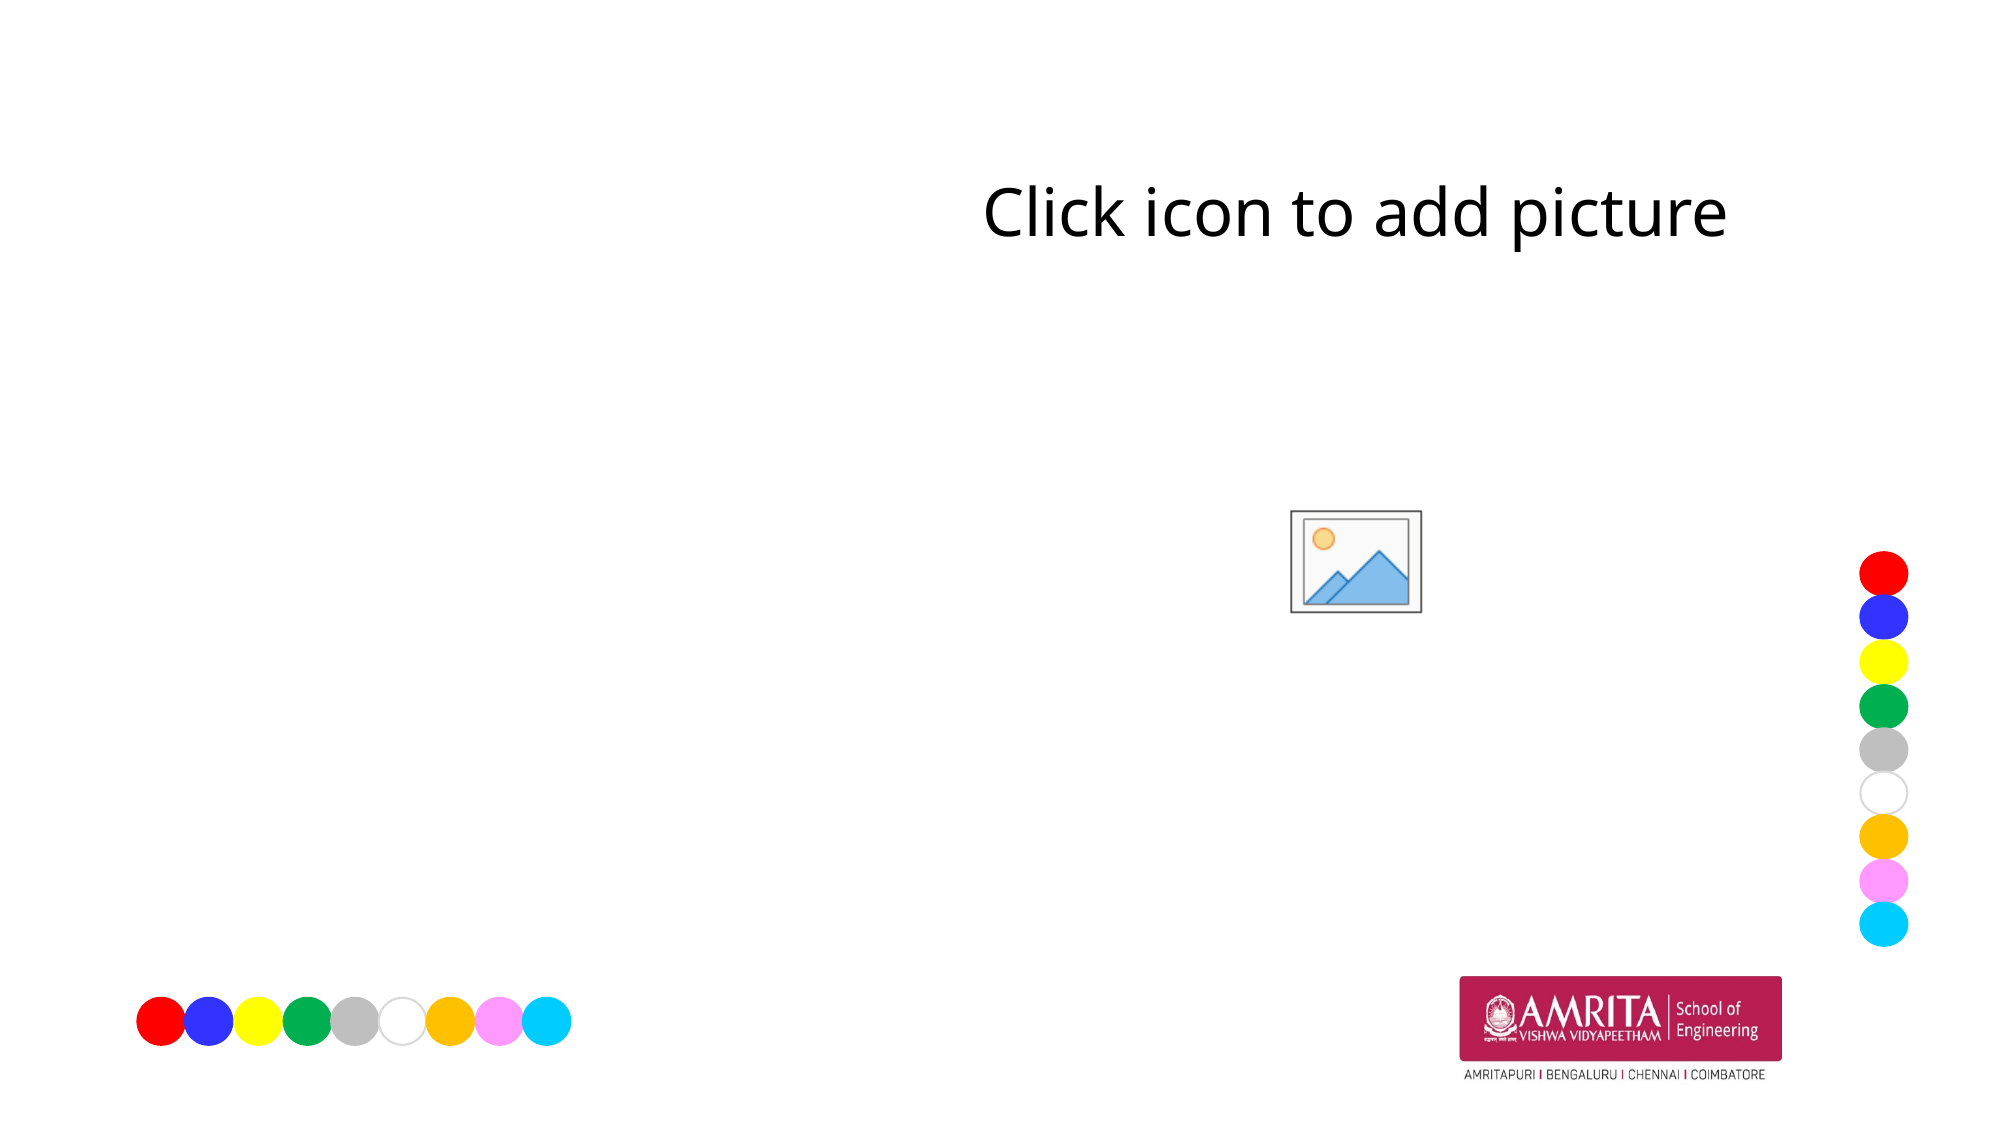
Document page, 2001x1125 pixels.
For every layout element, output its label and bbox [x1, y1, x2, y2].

picture [1459, 976, 1782, 1085]
picture [850, 161, 1863, 962]
